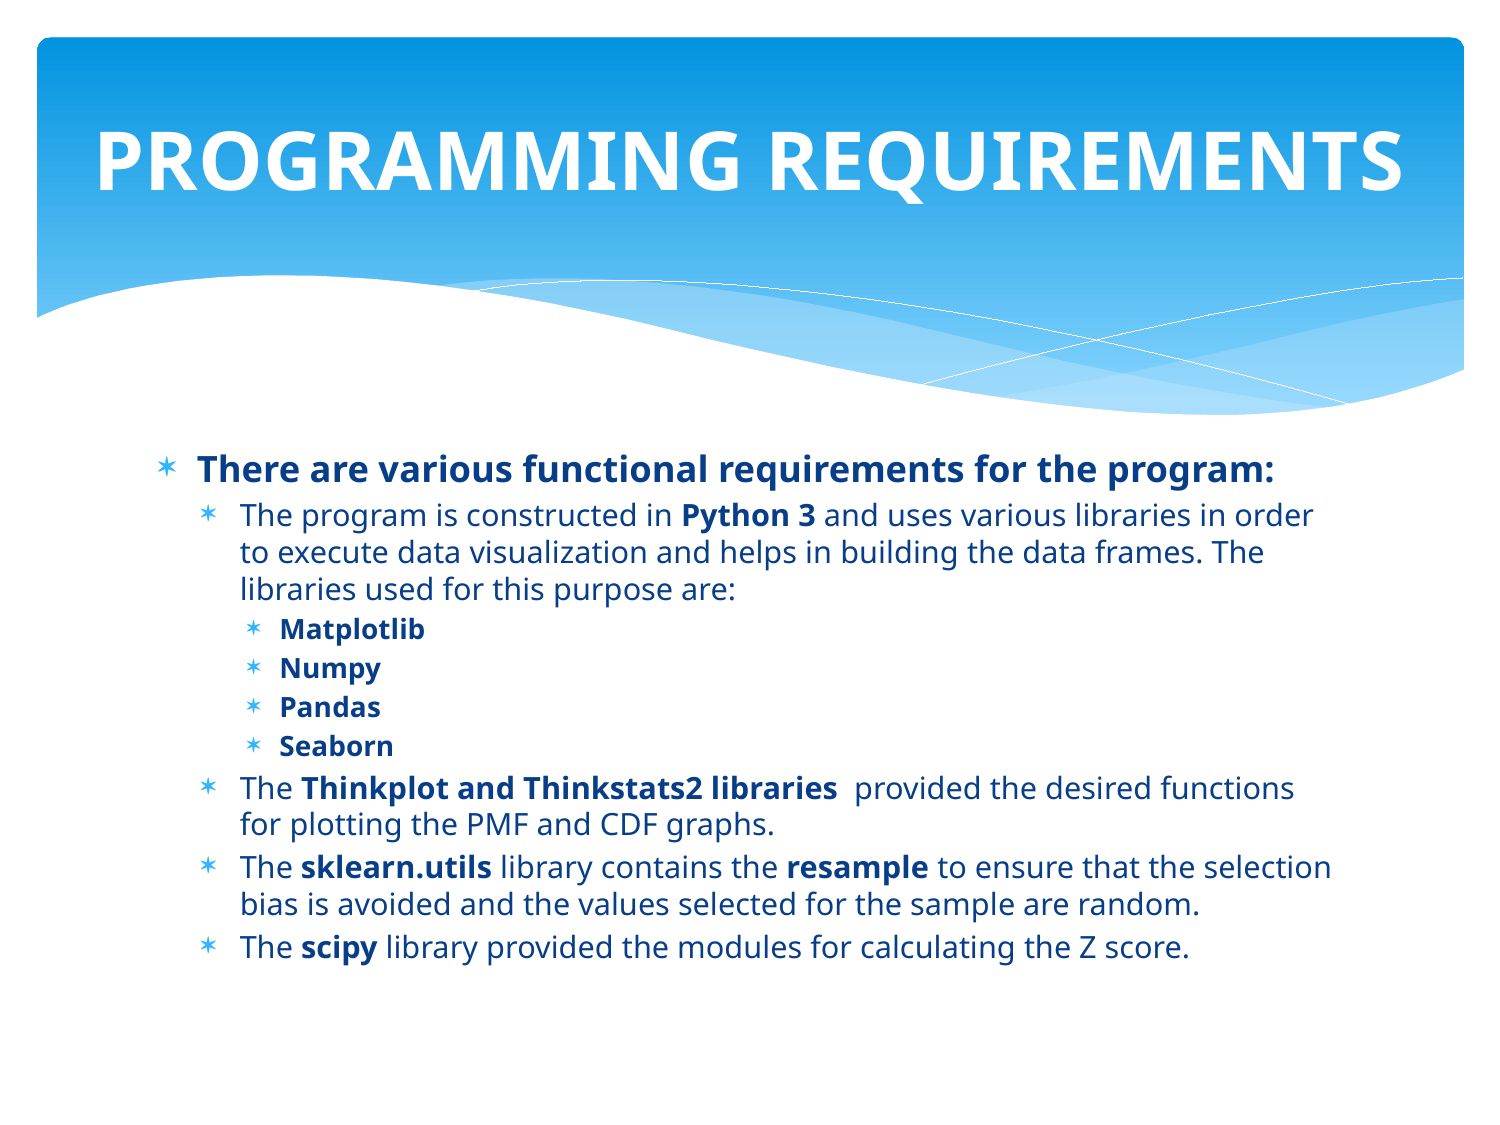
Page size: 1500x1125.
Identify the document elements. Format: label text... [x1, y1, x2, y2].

list There are various functional requirements for the program: The program is constructed in Python 3 and uses various libraries in order to execute data visualization and helps in building the data frames. The libraries used for this purpose are: Matplotlib Numpy Pandas Seaborn The Thinkplot and Thinkstats2 libraries provided the desired functions for plotting the PMF and CDF graphs. The sklearn.utils library contains the resample to ensure that the selection bias is avoided and the values selected for the sample are random. The scipy library provided the modules for calculating the Z score. [143, 438, 1359, 1005]
title PROGRAMMING REQUIREMENTS [75, 55, 1425, 261]
